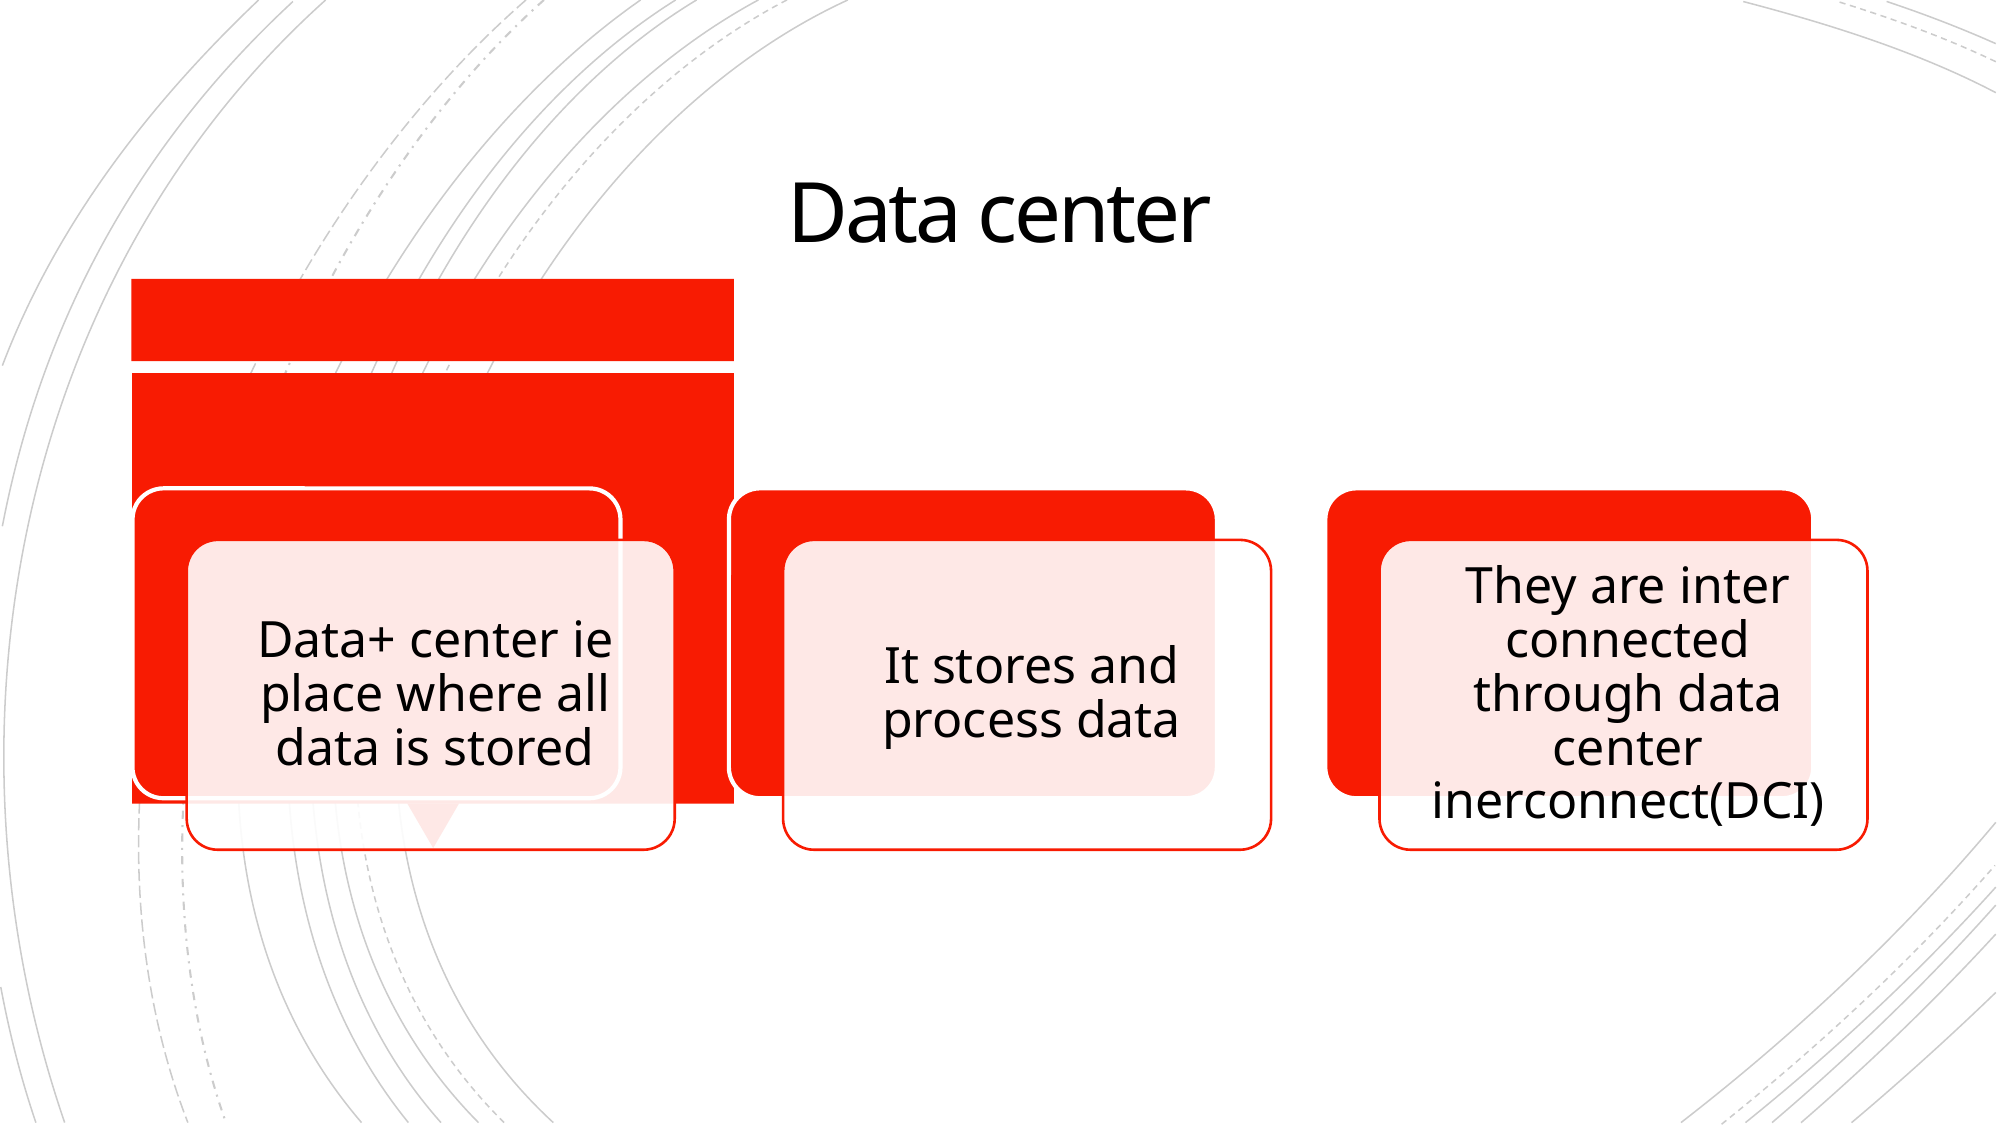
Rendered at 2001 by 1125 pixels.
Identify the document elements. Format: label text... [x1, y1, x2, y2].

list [132, 326, 1868, 1012]
title Data center [288, 131, 1712, 304]
